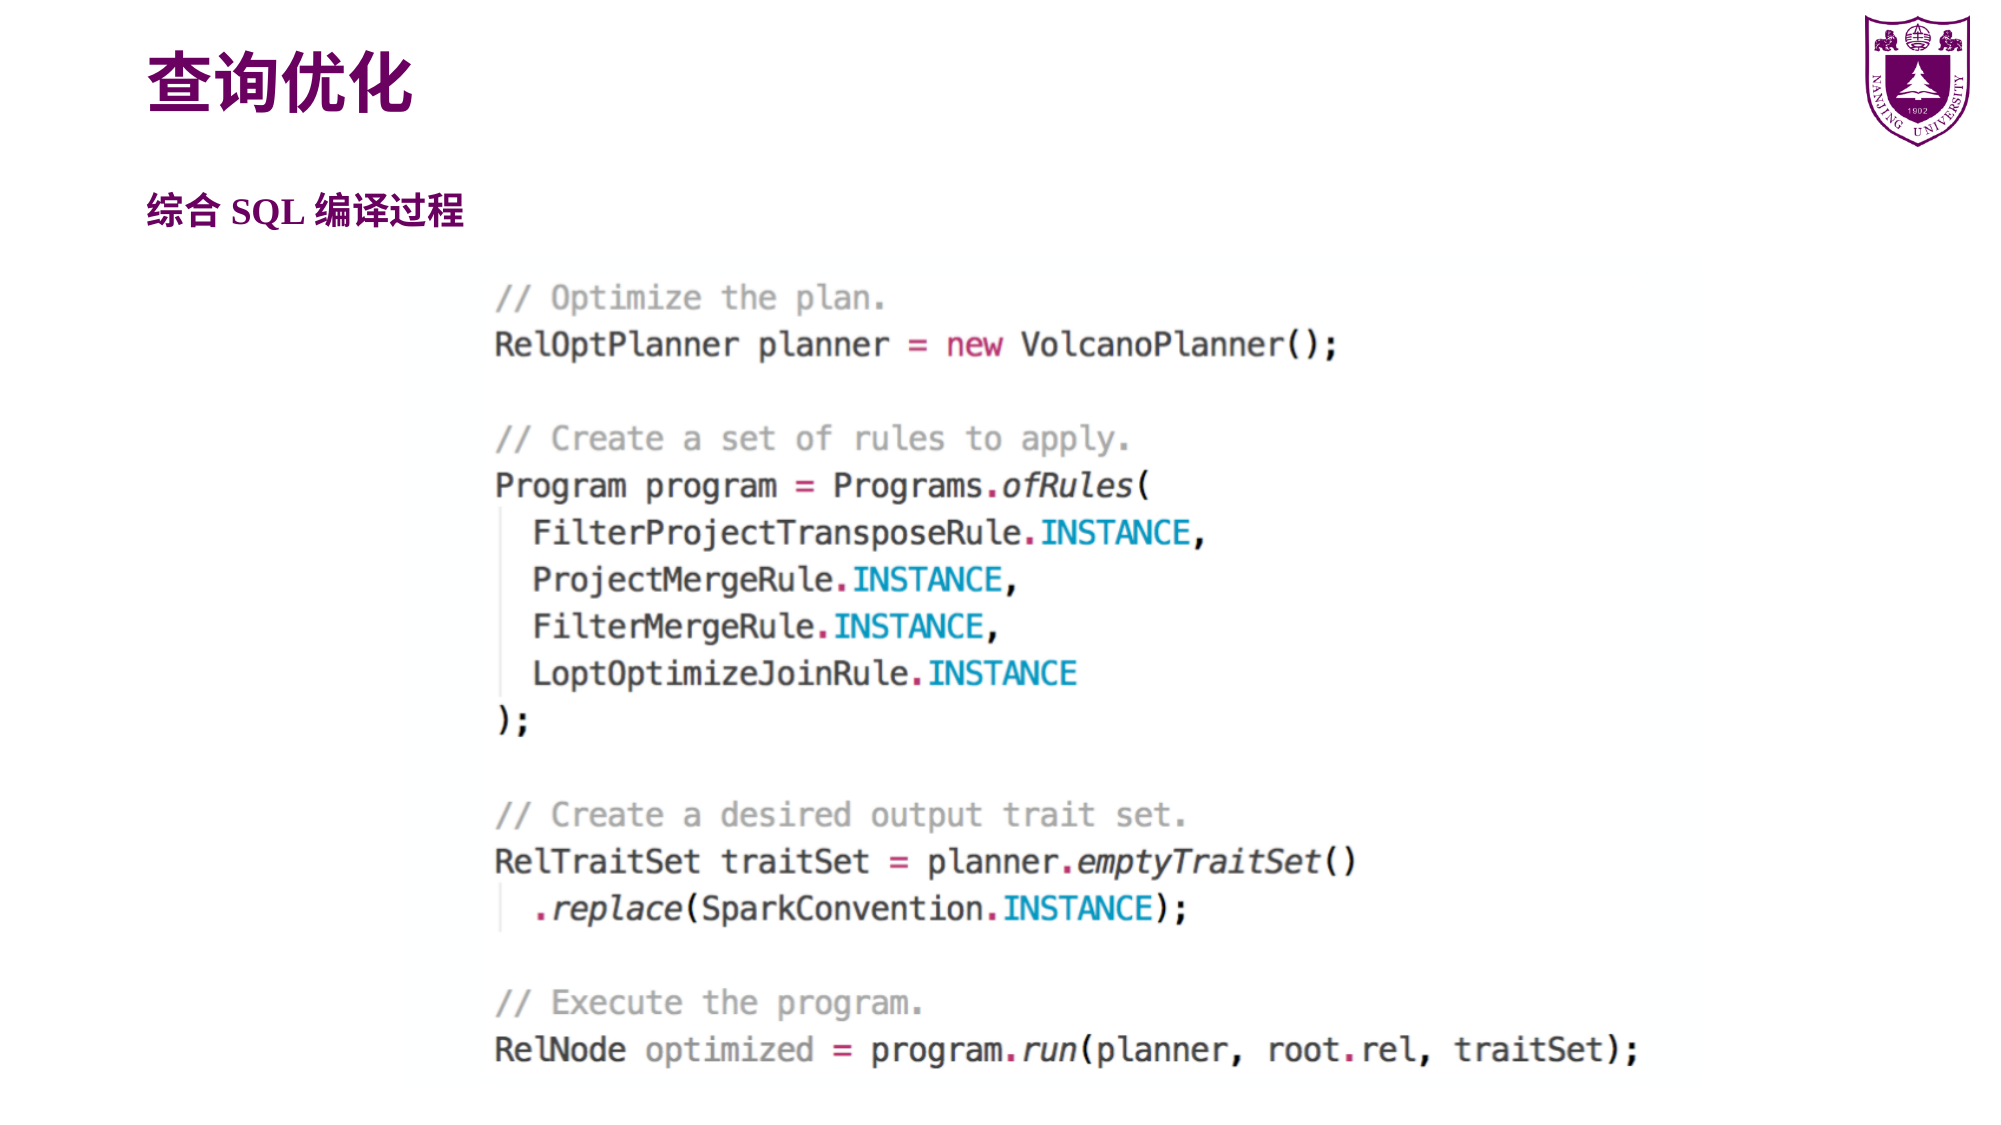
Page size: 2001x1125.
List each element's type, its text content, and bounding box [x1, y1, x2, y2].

text_box 综合SQL编译过程 [132, 179, 711, 240]
picture [1865, 15, 1970, 147]
picture [403, 258, 1702, 1085]
text_box 查询优化 [132, 33, 1283, 128]
